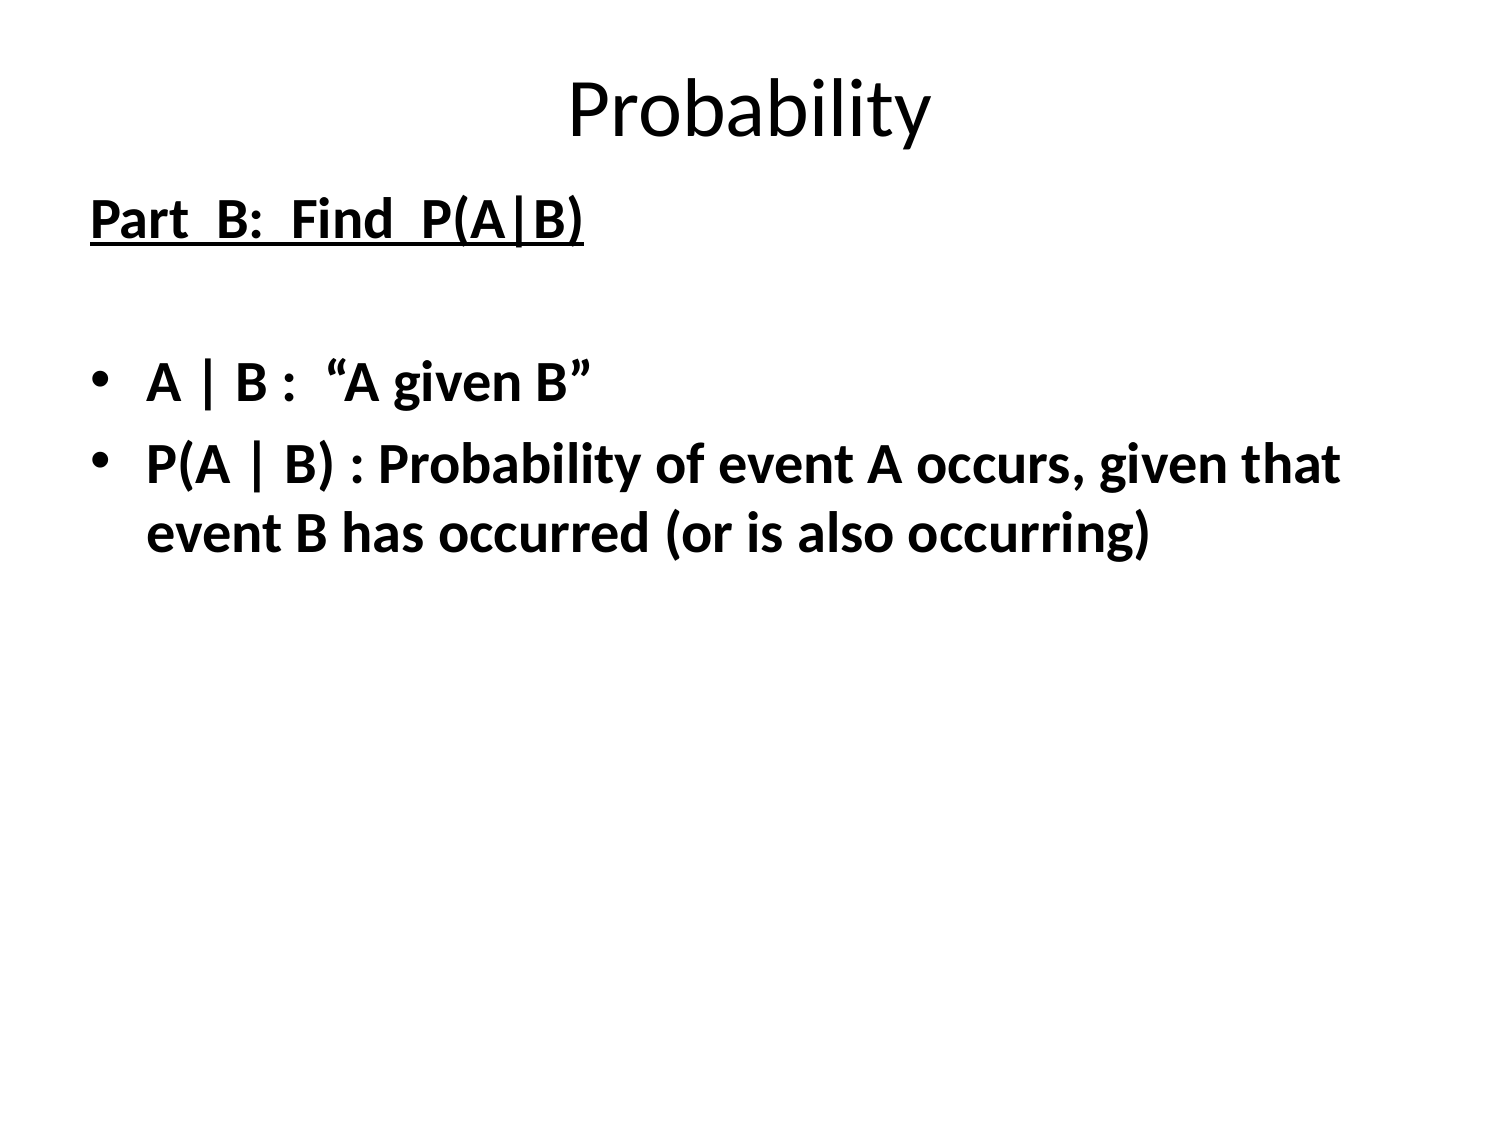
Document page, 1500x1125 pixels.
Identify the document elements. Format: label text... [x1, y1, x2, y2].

list Part B: Find P(A|B) A | B : “A given B” P(A | B) : Probability of event A occurs, given that event B has occurred (or is also occurring) [75, 172, 1425, 1005]
title Probability [75, 45, 1425, 161]
